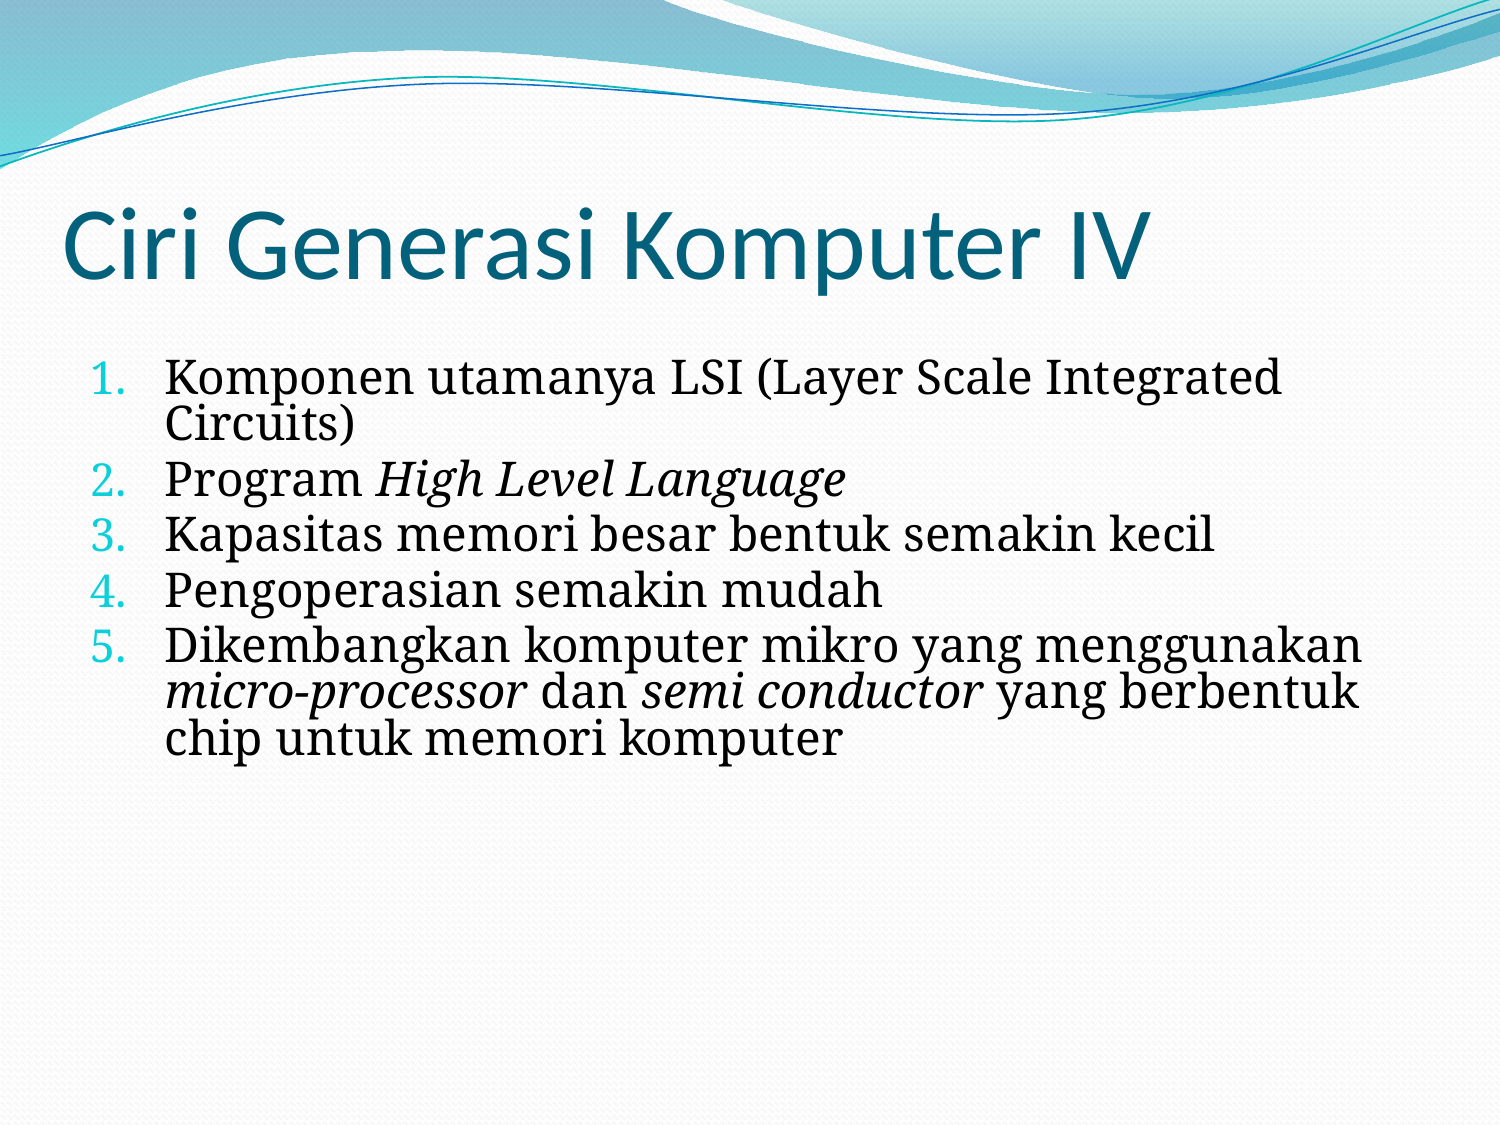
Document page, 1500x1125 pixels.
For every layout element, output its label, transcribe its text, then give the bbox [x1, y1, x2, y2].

title Ciri Generasi Komputer IV [62, 112, 1413, 300]
list Komponen utamanya LSI (Layer Scale Integrated Circuits) Program High Level Language Kapasitas memori besar bentuk semakin kecil Pengoperasian semakin mudah Dikembangkan komputer mikro yang menggunakan micro-processor dan semi conductor yang berbentuk chip untuk memori komputer [75, 350, 1392, 977]
